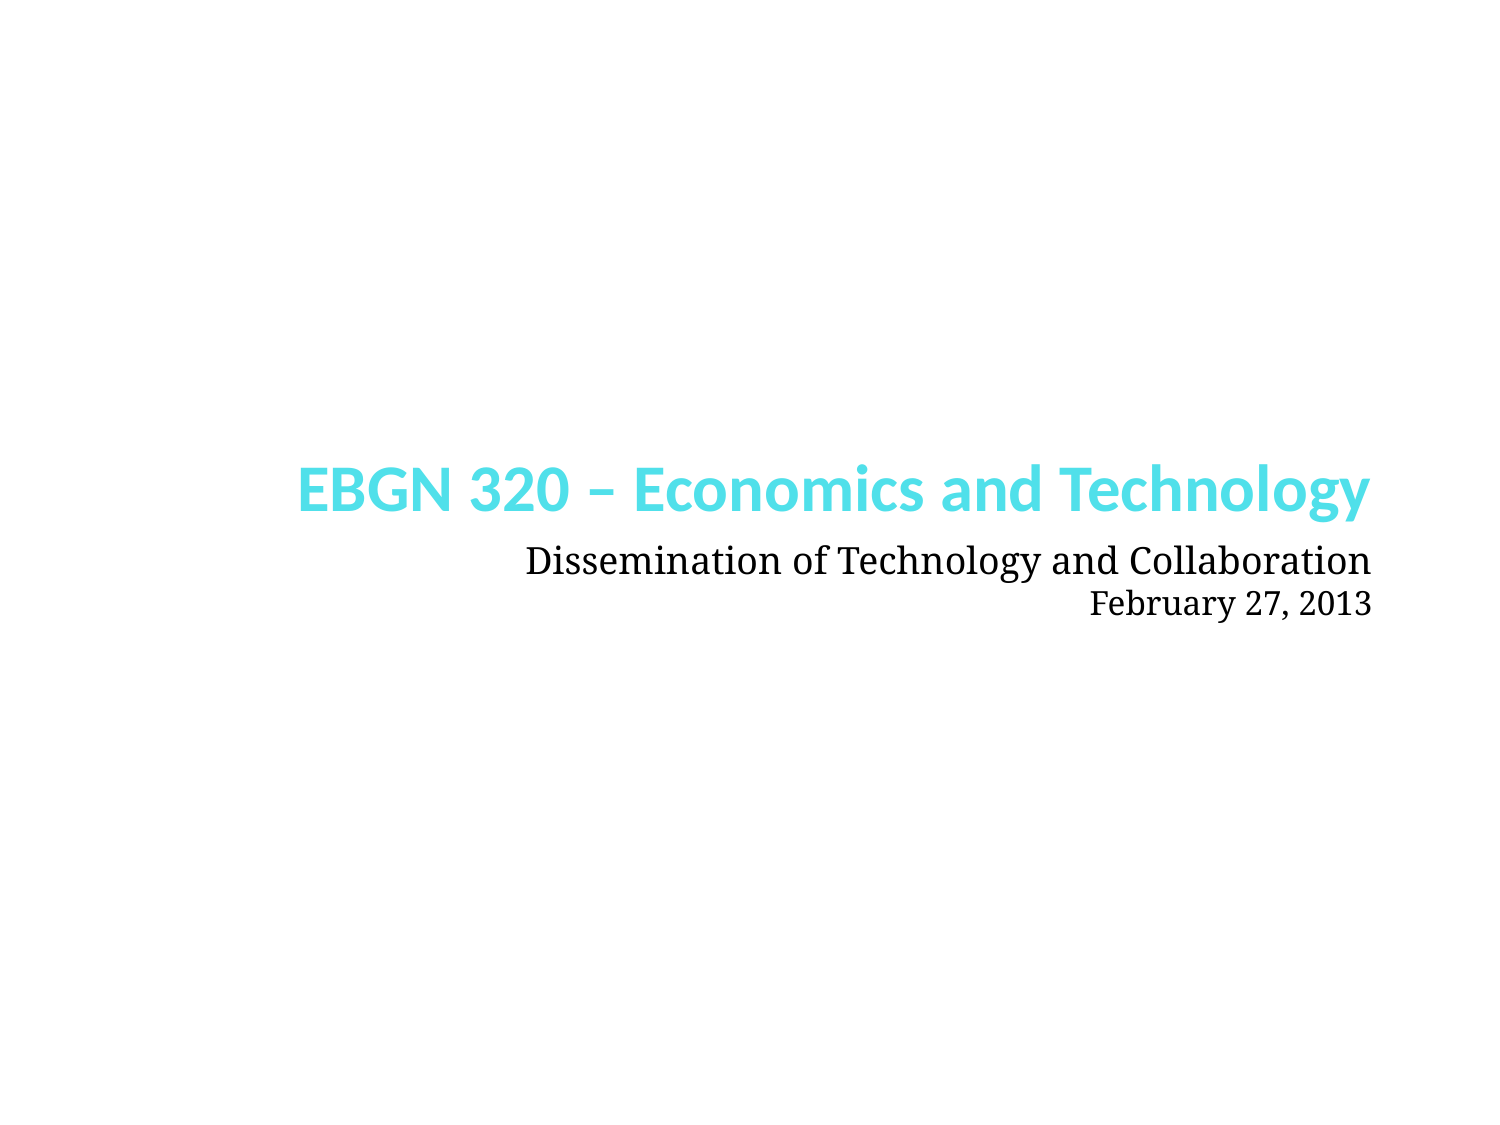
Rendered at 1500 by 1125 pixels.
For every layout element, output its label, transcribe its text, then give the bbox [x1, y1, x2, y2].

text_box Dissemination of Technology and Collaboration February 27, 2013 [87, 529, 1376, 817]
text_box EBGN 320 – Economics and Technology [87, 224, 1376, 525]
